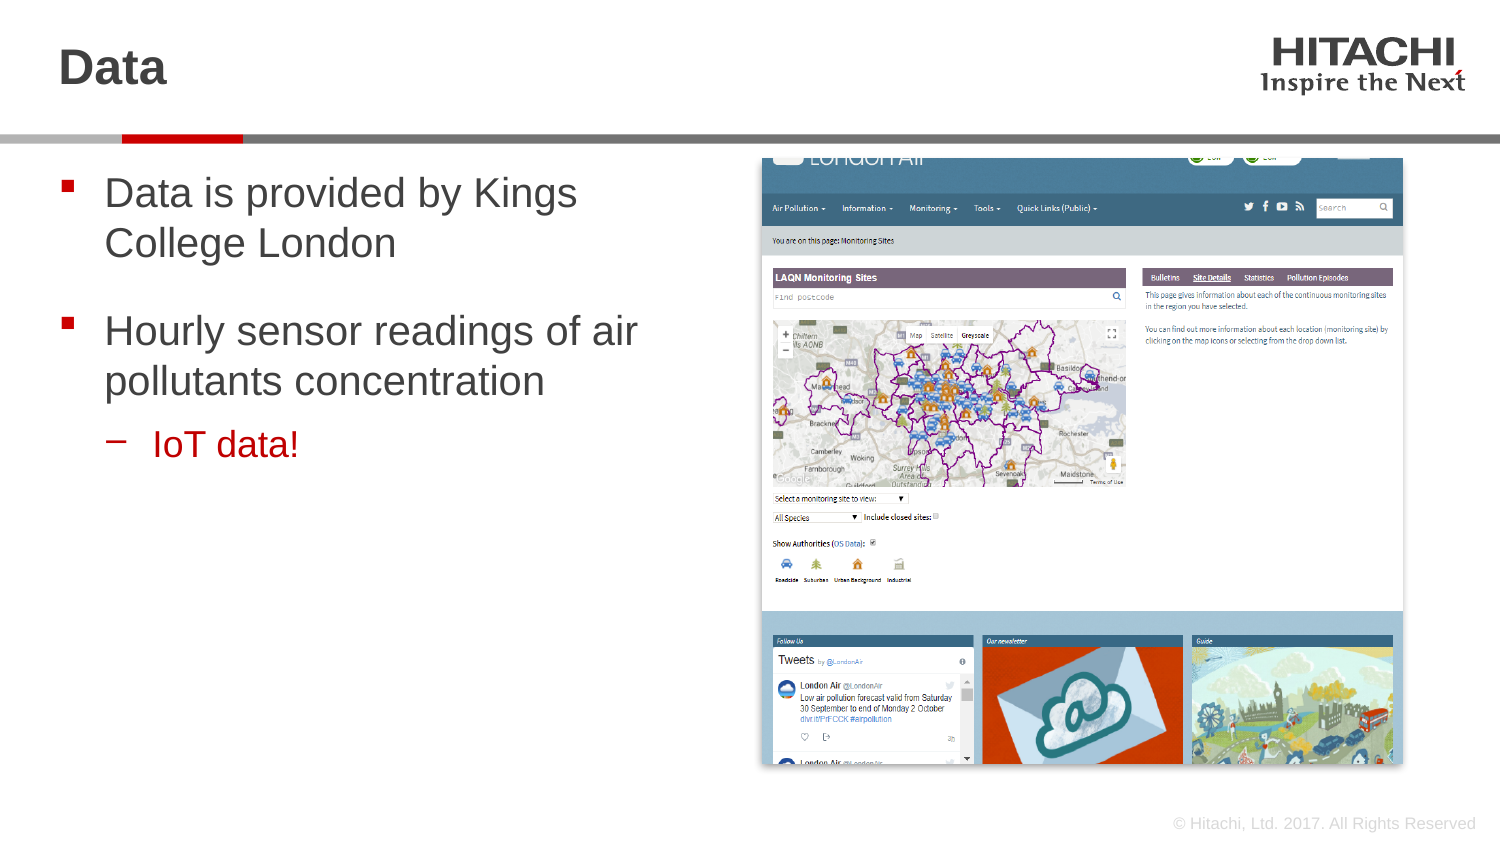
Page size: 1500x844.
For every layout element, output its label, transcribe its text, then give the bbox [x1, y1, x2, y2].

picture [762, 158, 1403, 764]
title Data [43, 8, 1200, 129]
list Data is provided by Kings College London Hourly sensor readings of air pollutants concentration IoT data! [43, 158, 721, 572]
